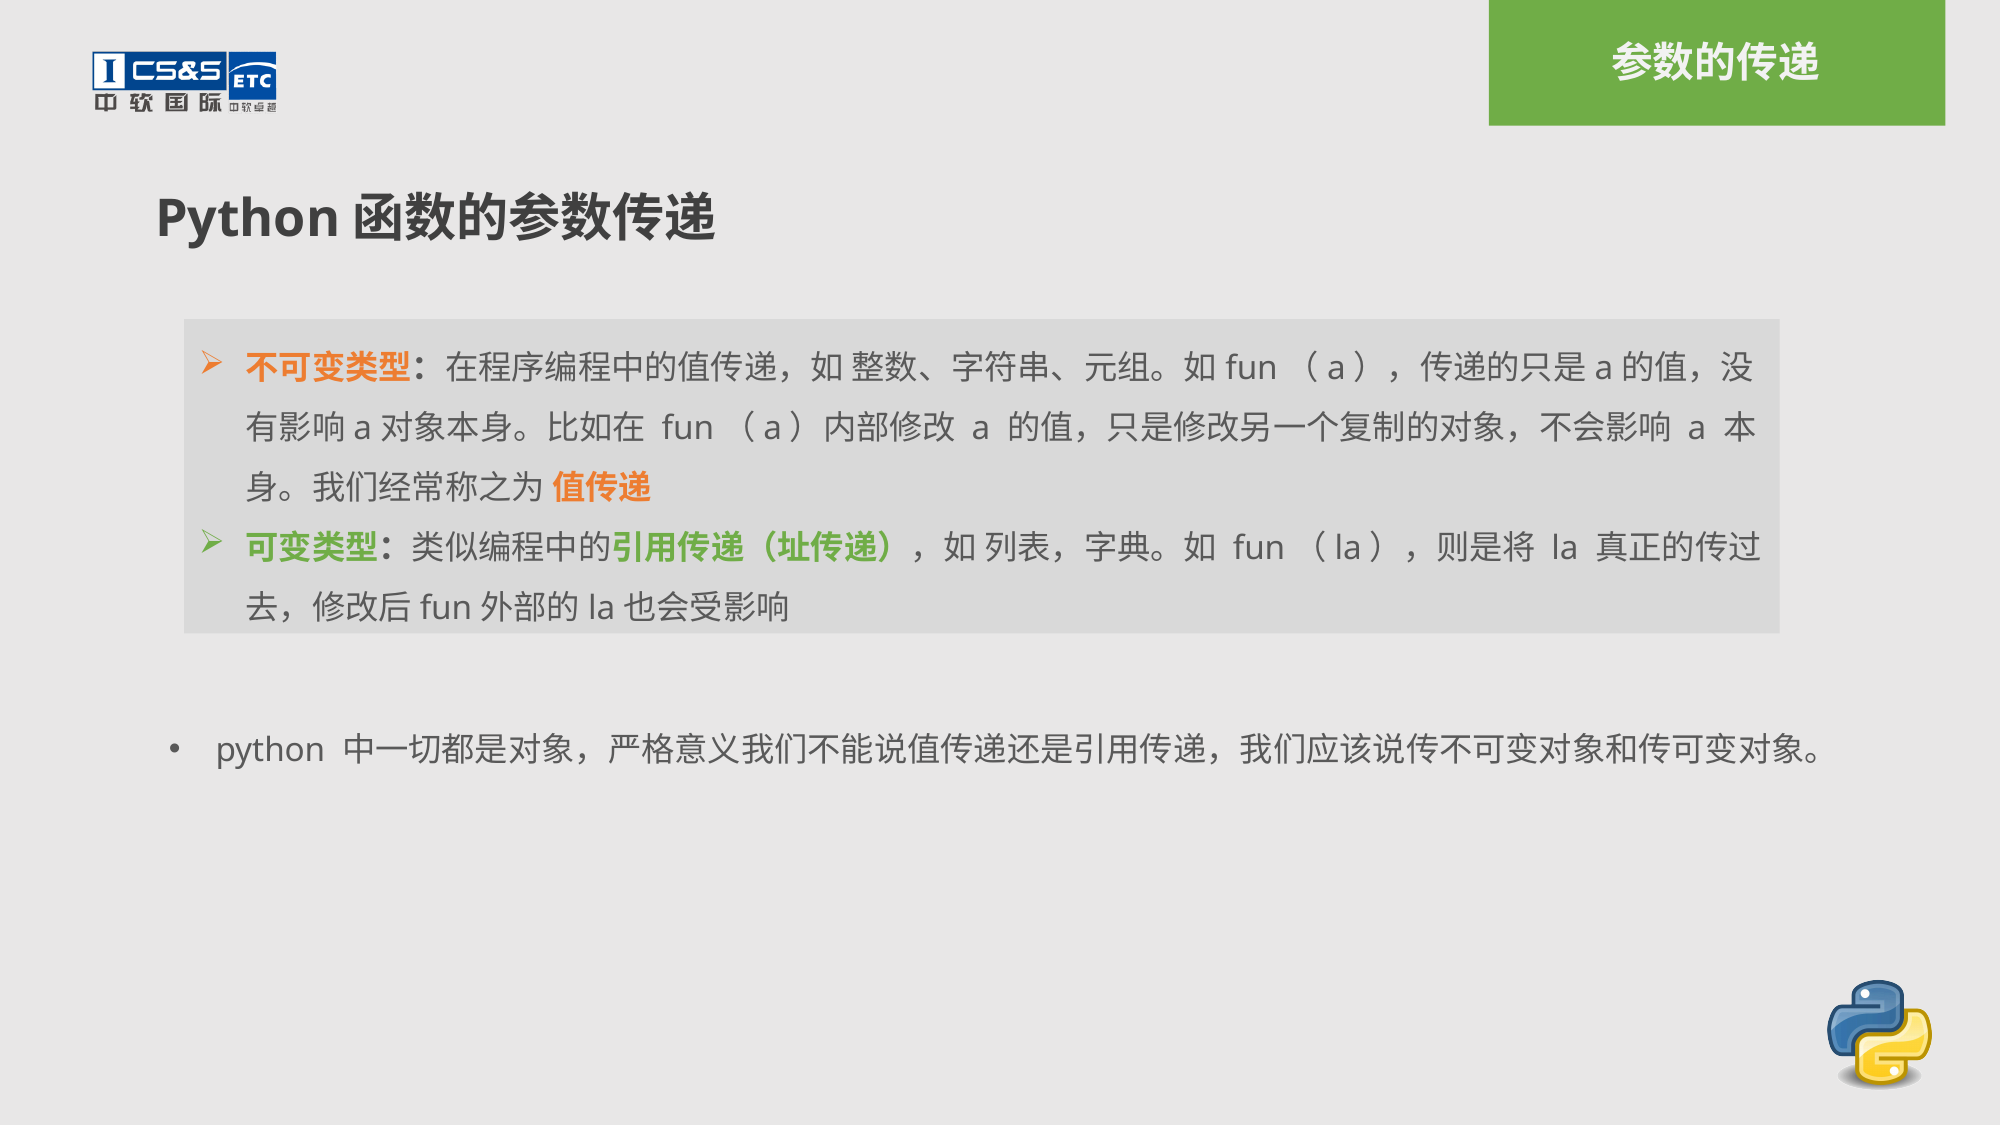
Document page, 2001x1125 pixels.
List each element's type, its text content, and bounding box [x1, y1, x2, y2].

text_box 不可变类型：在程序编程中的值传递，如 整数、字符串、元组。如fun（a），传递的只是a的值，没有影响a对象本身。比如在 fun（a）内部修改 a 的值，只是修改另一个复制的对象，不会影响 a 本身。我们经常称之为 值传递 可变类型：类似编程中的引用传递（址传递），如 列表，字典。如 fun（la），则是将 la 真正的传过去，修改后fun外部的la也会受影响 [184, 319, 1780, 634]
picture [1820, 977, 1939, 1095]
text_box Python函数的参数传递 [140, 177, 1509, 255]
picture [90, 49, 278, 114]
text_box 参数的传递 [1490, 34, 1941, 98]
text_box python 中一切都是对象，严格意义我们不能说值传递还是引用传递，我们应该说传不可变对象和传可变对象。 [153, 701, 1847, 776]
